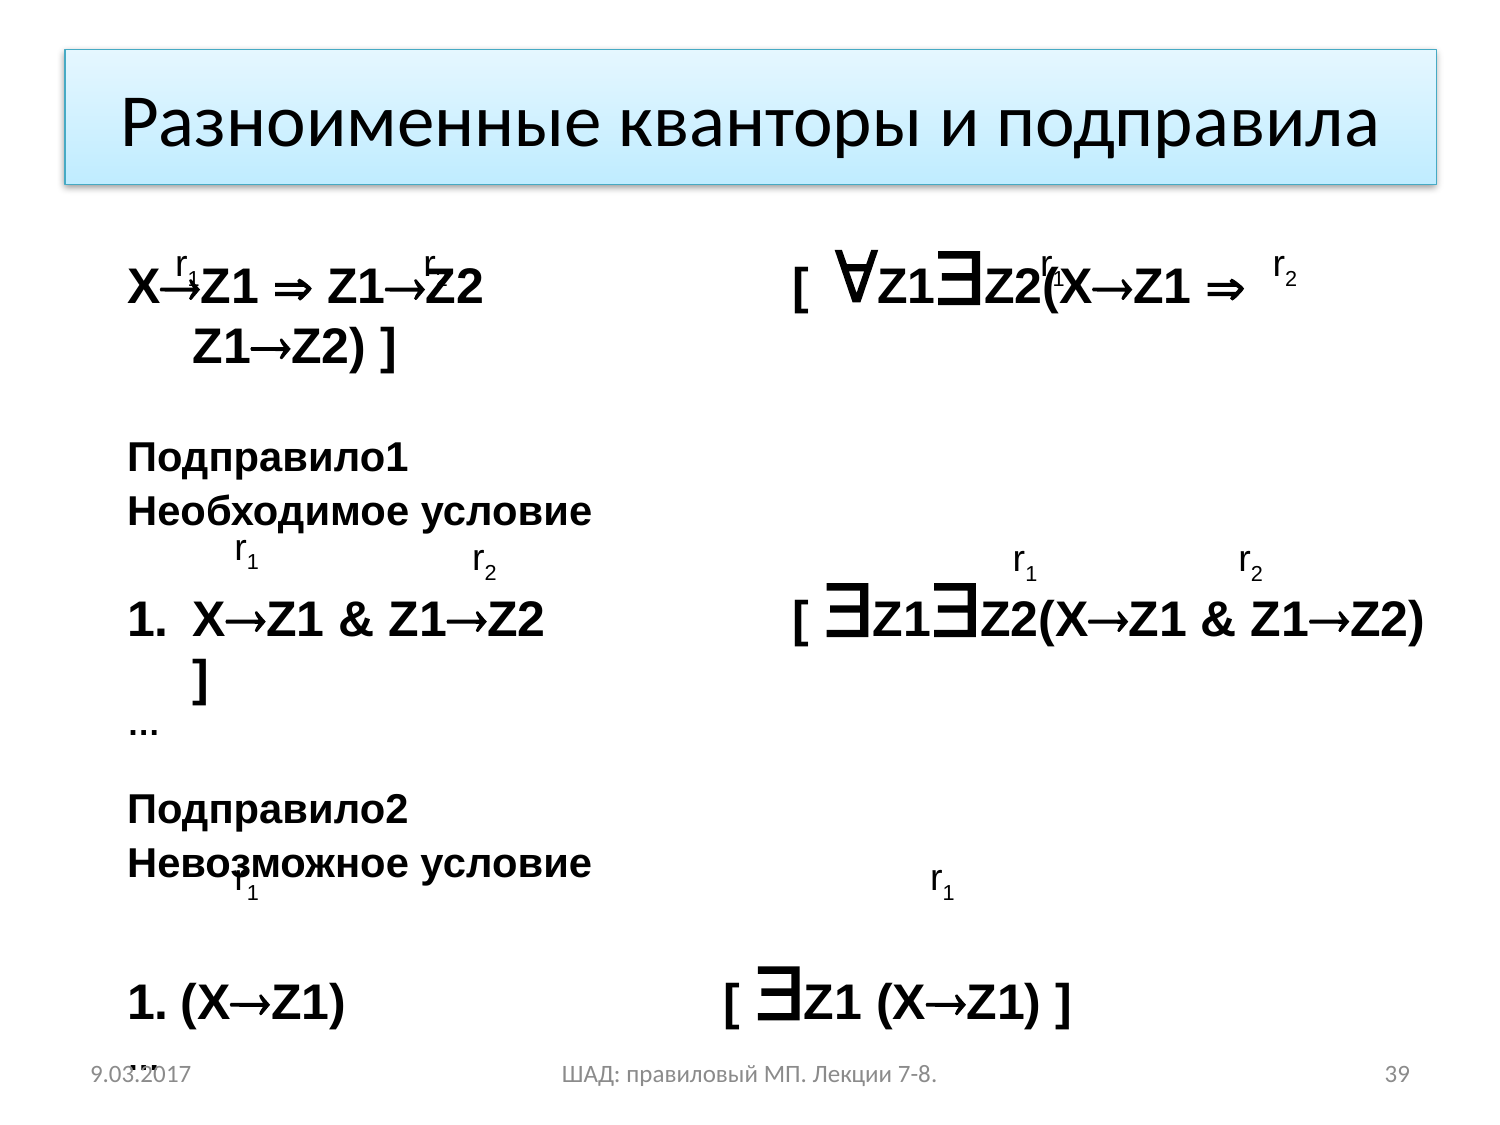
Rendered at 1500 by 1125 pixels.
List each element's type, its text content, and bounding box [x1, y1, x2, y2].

title Разноименные кванторы и подправила [64, 49, 1437, 185]
text_box r2 [408, 231, 463, 298]
text_box r2 [1223, 527, 1278, 593]
footer ШАД: правиловый МП. Лекции 7-8. [512, 1042, 988, 1103]
text_box r1 [219, 515, 274, 582]
text_box r2 [457, 525, 514, 592]
text_box r2 [1257, 231, 1315, 298]
text_box r1 [1025, 231, 1080, 298]
text_box r1 [998, 527, 1055, 593]
list XZ1  Z1Z2 [ Z1Z2(XZ1  Z1Z2) ] Подправило1 Необходимое условие XZ1 & Z1Z2 [ Z1Z2(XZ1 & Z1Z2) ] … Подправило2 Невозможное условие 1. (XZ1) [ Z1 (XZ1) ] … [112, 231, 1441, 1036]
text_box r1 [915, 845, 972, 912]
text_box r1 [219, 845, 274, 912]
slide_number 39 [1074, 1042, 1425, 1103]
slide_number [75, 1042, 425, 1103]
text_box r1 [160, 231, 215, 298]
